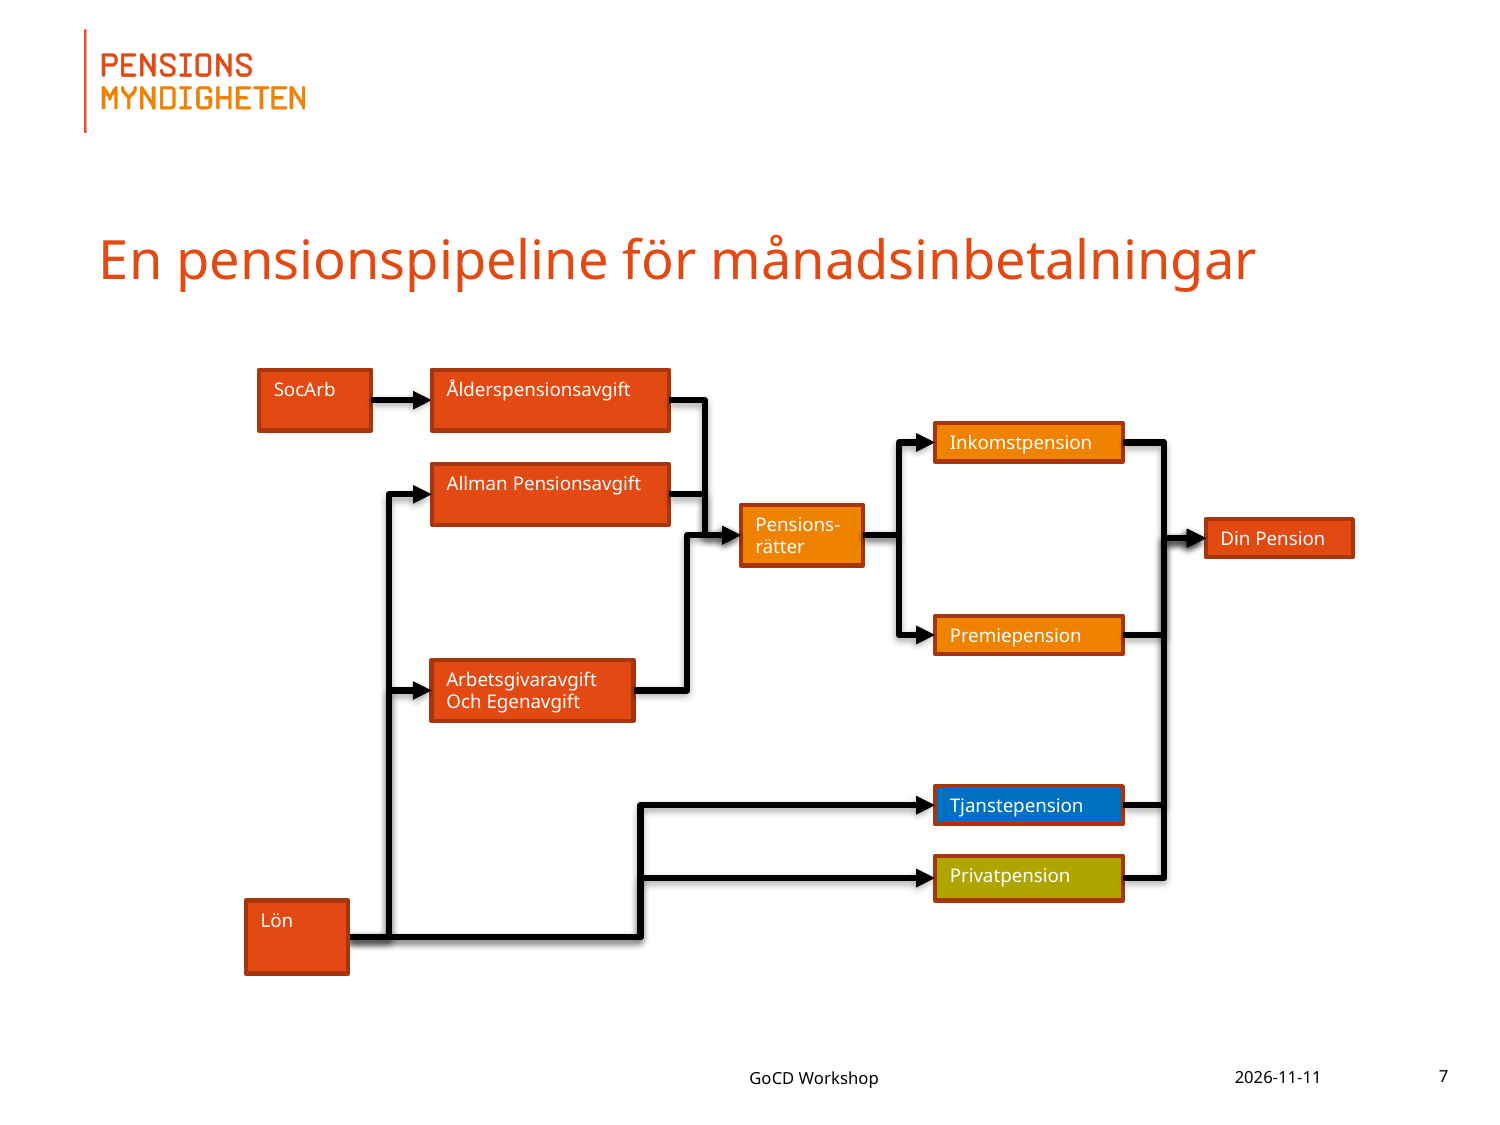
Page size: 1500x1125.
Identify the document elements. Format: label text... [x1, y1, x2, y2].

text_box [633, 534, 741, 691]
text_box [862, 534, 936, 636]
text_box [862, 442, 936, 534]
text_box Privatpension [940, 854, 1125, 903]
text_box Premiepension [933, 614, 1116, 656]
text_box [347, 877, 936, 938]
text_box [668, 399, 741, 536]
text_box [1122, 642, 1206, 806]
text_box Lön [244, 898, 350, 976]
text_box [1122, 442, 1206, 539]
title En pensionspipeline för månadsinbetalningar [83, 161, 1415, 299]
text_box Arbetsgivaravgift Och Egenavgift [437, 658, 636, 723]
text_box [347, 804, 936, 877]
text_box Din Pension [1211, 517, 1355, 559]
text_box SocArb [257, 368, 373, 433]
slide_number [1219, 1061, 1368, 1098]
text_box Pensions-rätter [746, 503, 857, 568]
text_box Tjanstepension [933, 784, 1117, 826]
text_box Allman Pensionsavgift [430, 462, 663, 527]
text_box Inkomstpension [933, 421, 1125, 464]
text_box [347, 494, 433, 690]
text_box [1122, 813, 1206, 879]
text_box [347, 690, 432, 804]
footer GoCD Workshop [734, 1061, 1207, 1097]
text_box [1122, 547, 1206, 636]
slide_number 7 [1378, 1061, 1464, 1097]
picture [84, 29, 305, 133]
text_box Ålderspensionsavgift [430, 368, 671, 433]
